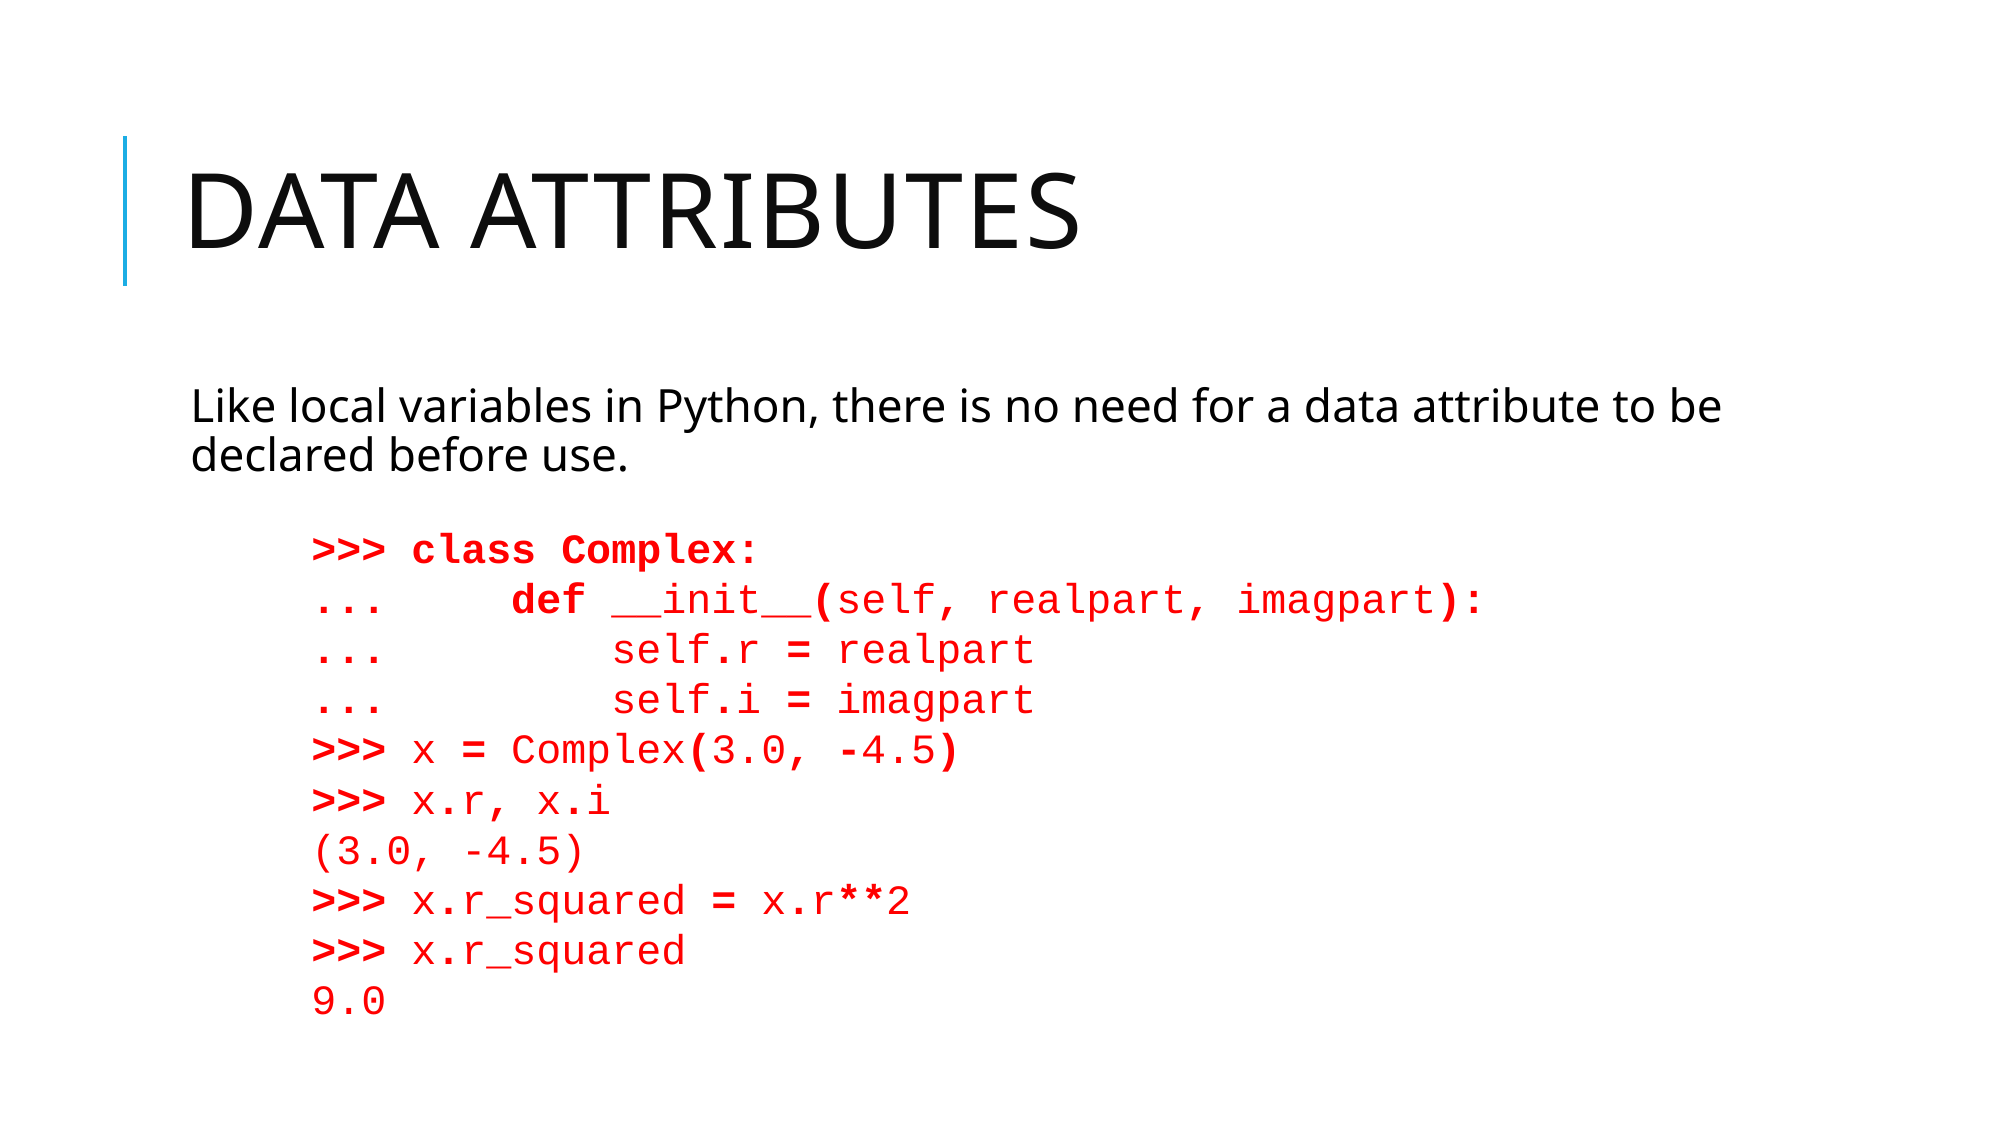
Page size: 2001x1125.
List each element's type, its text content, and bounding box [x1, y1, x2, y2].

title Data attributes [168, 96, 1763, 342]
text_box >>> class Complex: ... def __init__(self, realpart, imagpart): ... self.r = realpart ... self.i = imagpart >>> x = Complex(3.0, -4.5) >>> x.r, x.i (3.0, -4.5) >>> x.r_squared = x.r**2 >>> x.r_squared 9.0 [296, 514, 1672, 1030]
list Like local variables in Python, there is no need for a data attribute to be declared before use. [168, 375, 1763, 1035]
